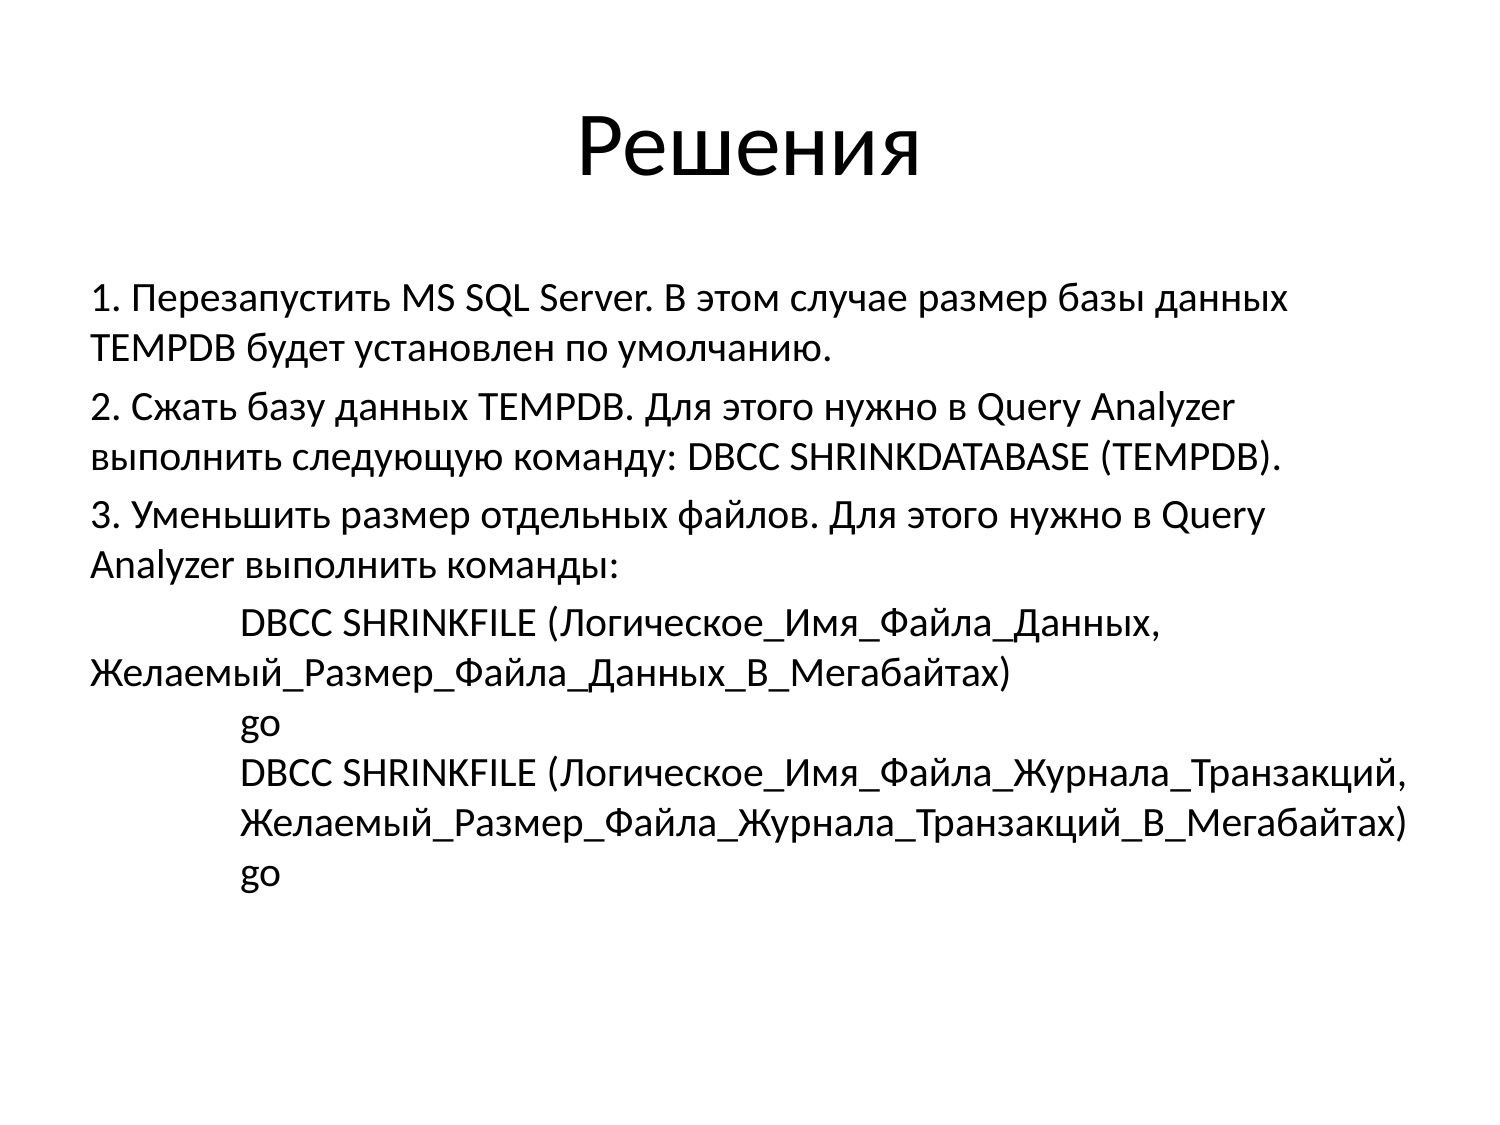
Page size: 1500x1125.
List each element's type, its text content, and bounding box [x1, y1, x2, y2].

title Решения [75, 45, 1425, 233]
list 1. Перезапустить MS SQL Server. В этом случае размер базы данных TEMPDB будет установлен по умолчанию. 2. Сжать базу данных TEMPDB. Для этого нужно в Query Analyzer выполнить следующую команду: DBCC SHRINKDATABASE (TEMPDB). 3. Уменьшить размер отдельных файлов. Для этого нужно в Query Analyzer выполнить команды: DBCC SHRINKFILE (Логическое_Имя_Файла_Данных, Желаемый_Размер_Файла_Данных_В_Мегабайтах) go DBCC SHRINKFILE (Логическое_Имя_Файла_Журнала_Транзакций, Желаемый_Размер_Файла_Журнала_Транзакций_В_Мегабайтах) go [75, 262, 1425, 1005]
